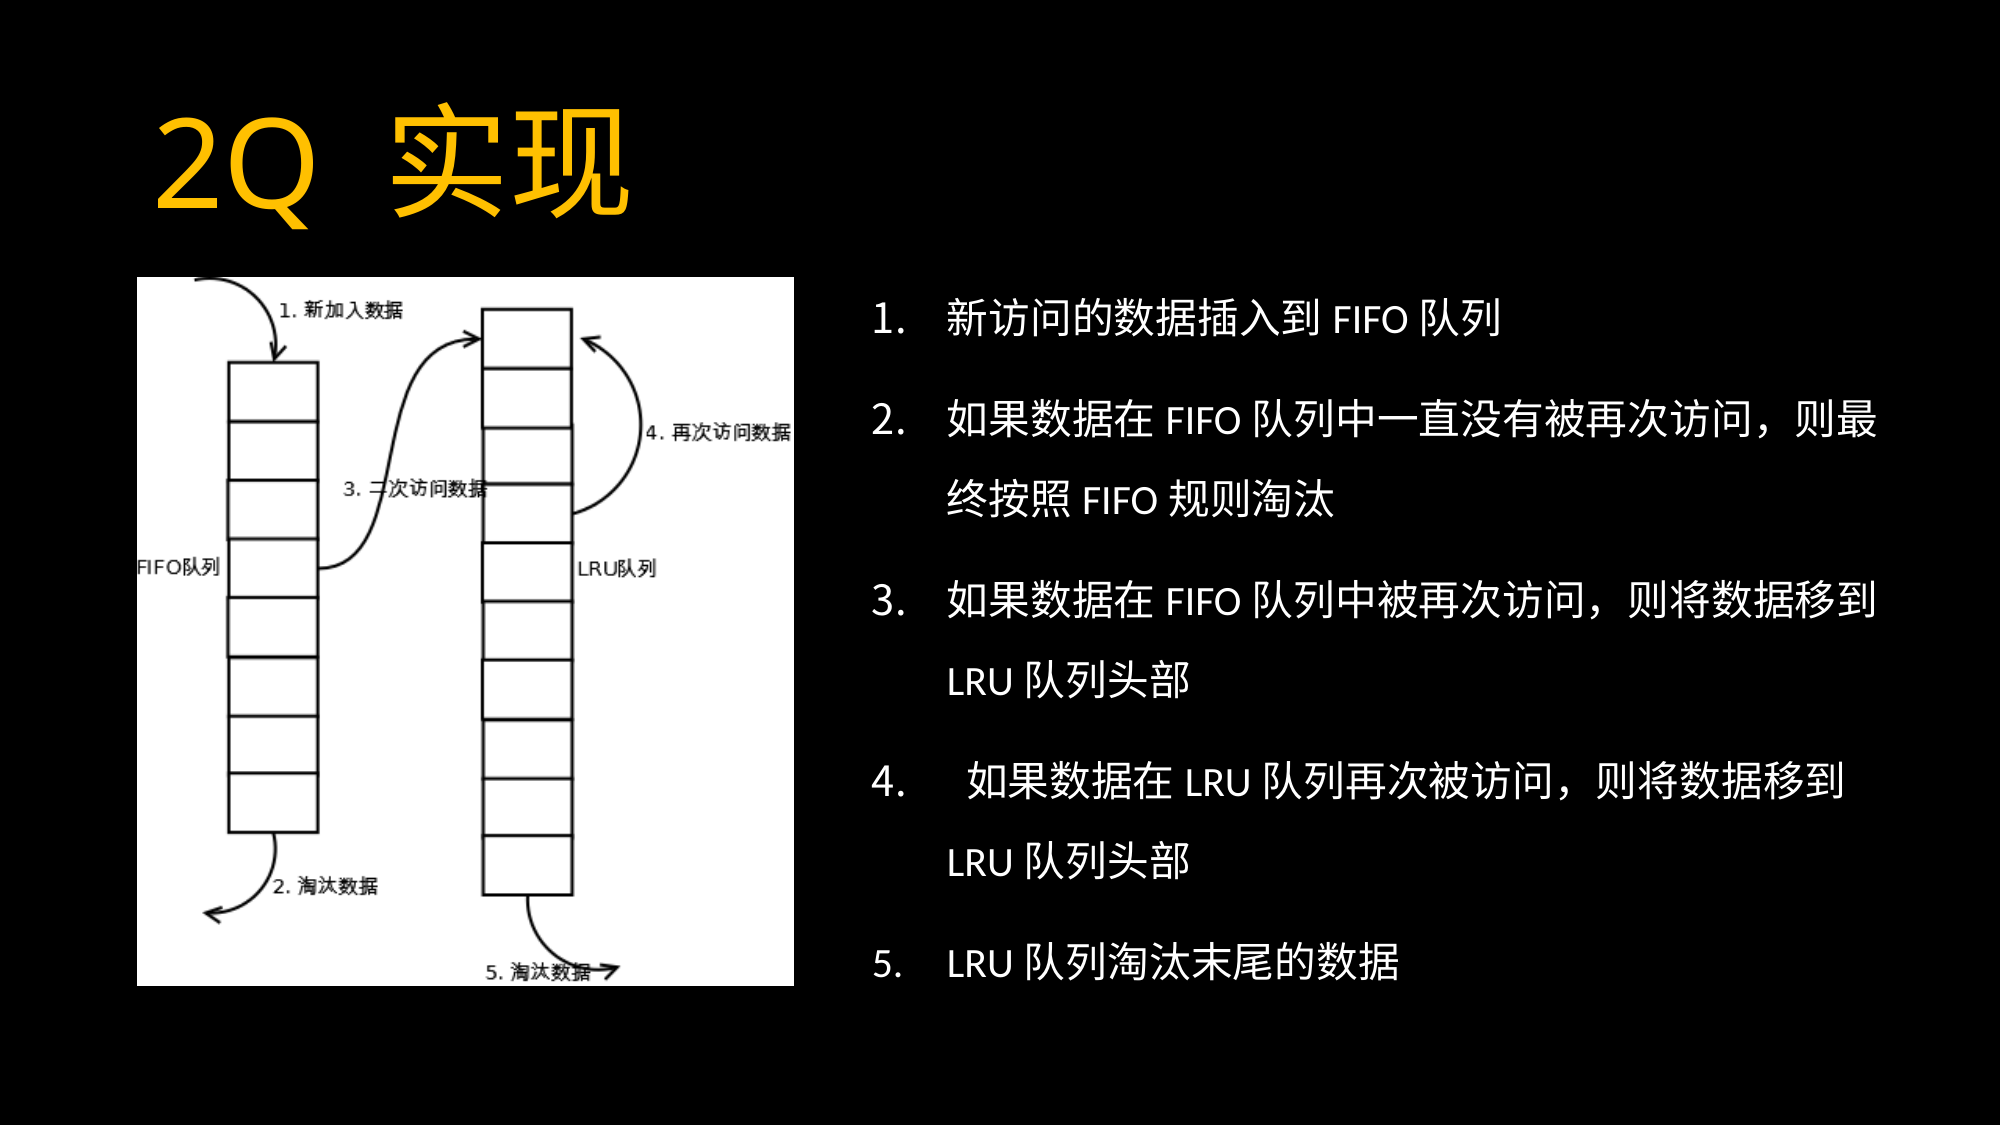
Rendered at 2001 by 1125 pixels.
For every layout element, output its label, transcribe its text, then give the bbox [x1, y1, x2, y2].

text_box 新访问的数据插入到FIFO队列 如果数据在FIFO队列中一直没有被再次访问，则最终按照FIFO规则淘汰 如果数据在FIFO队列中被再次访问，则将数据移到LRU队列头部 如果数据在LRU队列再次被访问，则将数据移到LRU队列头部 LRU队列淘汰末尾的数据 [856, 254, 1910, 1114]
picture [137, 277, 794, 986]
title 2Q 实现 [137, 59, 1863, 278]
